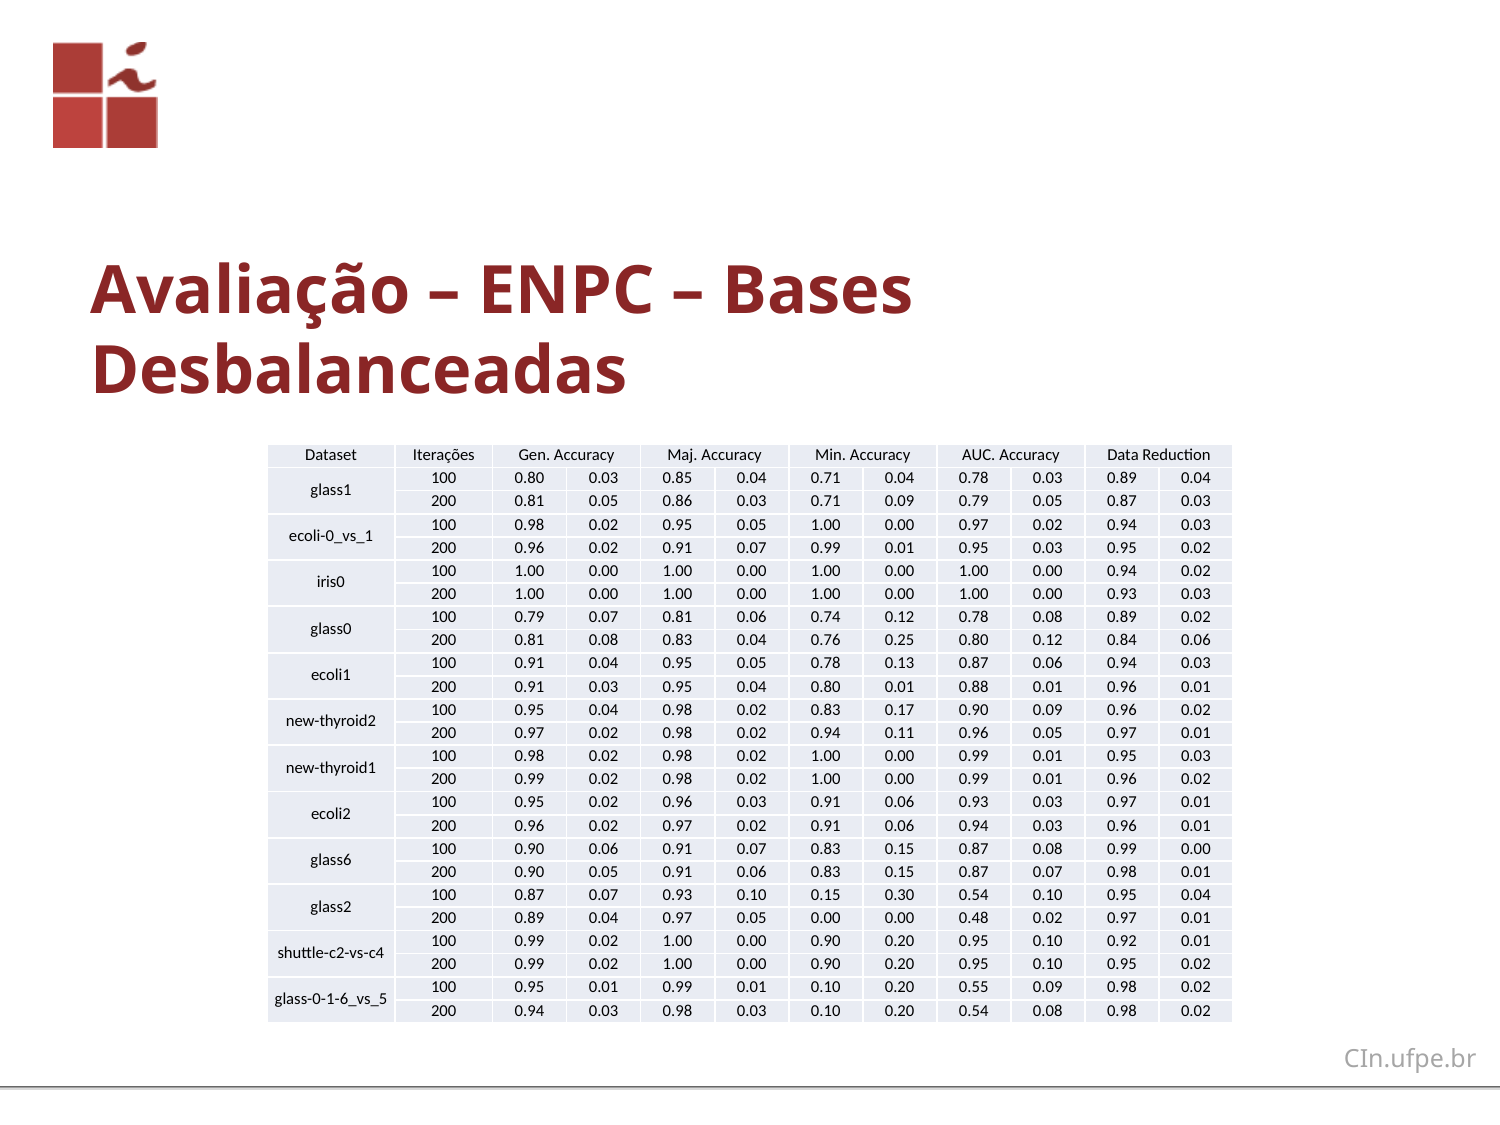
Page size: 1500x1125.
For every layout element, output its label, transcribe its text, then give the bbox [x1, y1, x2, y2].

table_cell 100 [396, 607, 492, 629]
table_cell 0.03 [1012, 468, 1084, 490]
table_cell 0.78 [790, 654, 862, 675]
table_cell 0.96 [1086, 769, 1158, 791]
table_cell 0.90 [790, 931, 862, 953]
table_cell 1.00 [938, 584, 1010, 605]
table_cell 0.01 [1160, 792, 1232, 814]
table_cell 0.01 [1012, 677, 1084, 698]
table_cell 0.00 [864, 584, 936, 605]
table_cell 0.17 [864, 700, 936, 721]
table_cell 0.98 [641, 746, 714, 767]
table_cell 0.05 [716, 515, 788, 536]
table_cell glass0 [268, 607, 394, 652]
table_cell 0.78 [938, 468, 1010, 490]
table_cell 0.97 [938, 515, 1010, 536]
table_cell 0.90 [493, 862, 566, 883]
table_cell 0.95 [641, 654, 714, 675]
table_cell 0.90 [493, 839, 566, 860]
table_cell 0.02 [567, 769, 640, 791]
table_cell 0.08 [567, 630, 640, 652]
table_cell 0.02 [716, 816, 788, 837]
table_cell 0.02 [1160, 1001, 1232, 1022]
table_cell 0.95 [1086, 954, 1158, 976]
table_cell 0.91 [790, 792, 862, 814]
table_cell 0.20 [864, 931, 936, 953]
table_cell 0.02 [1160, 700, 1232, 721]
table_cell 0.10 [790, 1001, 862, 1022]
table_cell 0.90 [790, 954, 862, 976]
table_cell 0.99 [493, 931, 566, 953]
table_cell ecoli1 [268, 654, 394, 698]
table_cell 0.97 [493, 723, 566, 744]
table_cell 0.87 [1086, 491, 1158, 513]
table_cell 0.97 [1086, 723, 1158, 744]
table_cell 0.89 [493, 908, 566, 930]
table_cell 0.98 [641, 723, 714, 744]
table_cell 0.00 [790, 908, 862, 930]
table_cell 0.03 [1160, 584, 1232, 605]
table_cell glass1 [268, 468, 394, 513]
table_cell 100 [396, 468, 492, 490]
table_cell 0.99 [641, 978, 714, 999]
table_cell 0.01 [864, 677, 936, 698]
table_cell 0.05 [716, 908, 788, 930]
table_cell 0.95 [1086, 885, 1158, 906]
table_cell 0.00 [716, 954, 788, 976]
table_cell 0.00 [716, 931, 788, 953]
table_cell 1.00 [641, 931, 714, 953]
table_cell 100 [396, 839, 492, 860]
table_cell 1.00 [641, 584, 714, 605]
table_cell iris0 [268, 561, 394, 605]
table_cell 0.95 [938, 954, 1010, 976]
table_cell 0.06 [864, 792, 936, 814]
table_cell 0.88 [938, 677, 1010, 698]
table_cell 0.00 [864, 561, 936, 582]
table_cell 0.00 [864, 769, 936, 791]
table_cell 0.84 [1086, 630, 1158, 652]
table_header Gen. Accuracy [493, 445, 640, 467]
table_cell 0.94 [1086, 561, 1158, 582]
table_cell 0.08 [1012, 607, 1084, 629]
table_cell 0.02 [1012, 515, 1084, 536]
table_cell 0.87 [493, 885, 566, 906]
table_cell 0.96 [938, 723, 1010, 744]
table_cell 0.03 [1160, 654, 1232, 675]
table_cell 1.00 [493, 561, 566, 582]
table_cell 0.87 [938, 654, 1010, 675]
table_cell 0.01 [567, 978, 640, 999]
table_header Dataset [268, 445, 394, 467]
table_cell 0.97 [1086, 792, 1158, 814]
table_cell shuttle-c2-vs-c4 [268, 931, 394, 976]
table_cell 0.92 [1086, 931, 1158, 953]
table_cell 0.91 [641, 538, 714, 559]
table_cell 0.06 [716, 862, 788, 883]
table_cell 1.00 [790, 584, 862, 605]
table_cell 0.03 [1160, 746, 1232, 767]
table_cell 0.83 [790, 839, 862, 860]
table_cell 0.94 [938, 816, 1010, 837]
table_cell 0.91 [493, 654, 566, 675]
table_cell 0.96 [493, 538, 566, 559]
table_cell 0.00 [1012, 584, 1084, 605]
table_cell 1.00 [641, 954, 714, 976]
table_cell 0.87 [938, 862, 1010, 883]
table_cell 0.97 [641, 908, 714, 930]
table_cell 0.80 [493, 468, 566, 490]
table_cell 0.06 [1160, 630, 1232, 652]
table_cell 0.94 [1086, 654, 1158, 675]
picture [53, 42, 158, 148]
table_cell 0.02 [567, 954, 640, 976]
table_cell 0.98 [493, 515, 566, 536]
table_cell 0.87 [938, 839, 1010, 860]
table_cell ecoli-0_vs_1 [268, 515, 394, 559]
table_cell 0.11 [864, 723, 936, 744]
table_cell 100 [396, 931, 492, 953]
table_cell 0.10 [1012, 931, 1084, 953]
table_cell 0.95 [938, 931, 1010, 953]
title Avaliação – ENPC – Bases Desbalanceadas [75, 233, 1425, 421]
table_cell 0.03 [567, 1001, 640, 1022]
table_cell 0.01 [1160, 677, 1232, 698]
table_cell 0.94 [493, 1001, 566, 1022]
table_cell 0.02 [716, 746, 788, 767]
table_cell 0.89 [1086, 468, 1158, 490]
table_cell 0.54 [938, 1001, 1010, 1022]
table_cell 0.98 [641, 1001, 714, 1022]
table_cell 0.01 [1160, 908, 1232, 930]
table_cell 1.00 [790, 769, 862, 791]
table_cell 0.03 [716, 792, 788, 814]
table_cell 0.01 [1160, 862, 1232, 883]
table_cell 0.96 [1086, 816, 1158, 837]
table_cell 0.02 [1012, 908, 1084, 930]
table_cell 0.01 [716, 978, 788, 999]
table_cell 0.83 [641, 630, 714, 652]
table_header AUC. Accuracy [938, 445, 1084, 467]
table_header Min. Accuracy [790, 445, 936, 467]
table_cell 100 [396, 885, 492, 906]
table_cell 0.00 [1160, 839, 1232, 860]
table_cell 200 [396, 1001, 492, 1022]
table_cell 0.30 [864, 885, 936, 906]
table_cell 0.98 [1086, 978, 1158, 999]
table_cell 0.05 [1012, 491, 1084, 513]
table_cell 0.96 [493, 816, 566, 837]
table_header Data Reduction [1086, 445, 1232, 467]
table_cell 0.95 [641, 677, 714, 698]
table_cell glass6 [268, 839, 394, 883]
table_cell 0.96 [1086, 700, 1158, 721]
table_cell 0.05 [567, 491, 640, 513]
table_cell 0.98 [1086, 862, 1158, 883]
table_cell 0.48 [938, 908, 1010, 930]
table_cell 0.03 [1012, 792, 1084, 814]
table_cell 0.02 [716, 723, 788, 744]
table_cell 0.00 [716, 561, 788, 582]
table_cell 0.95 [493, 792, 566, 814]
table_header Maj. Accuracy [641, 445, 788, 467]
table_cell 0.02 [567, 515, 640, 536]
table_cell 0.05 [567, 862, 640, 883]
table_cell 200 [396, 862, 492, 883]
table_cell 0.12 [864, 607, 936, 629]
table_cell 0.04 [1160, 885, 1232, 906]
table_cell 0.15 [790, 885, 862, 906]
table_cell 0.10 [1012, 885, 1084, 906]
table_cell 1.00 [790, 746, 862, 767]
table_cell 0.20 [864, 954, 936, 976]
table_cell 0.94 [1086, 515, 1158, 536]
table_cell 0.04 [864, 468, 936, 490]
table_cell 0.02 [1160, 561, 1232, 582]
table_cell 0.02 [567, 538, 640, 559]
table_cell 0.04 [716, 630, 788, 652]
table_cell 200 [396, 769, 492, 791]
table_cell 0.99 [938, 769, 1010, 791]
table_cell 200 [396, 816, 492, 837]
table_cell 0.96 [641, 792, 714, 814]
picture [0, 1086, 1500, 1090]
table_cell 0.00 [1012, 561, 1084, 582]
table_cell 0.99 [1086, 839, 1158, 860]
table_cell 0.95 [1086, 538, 1158, 559]
table_cell 0.03 [1160, 491, 1232, 513]
table_cell 0.04 [567, 700, 640, 721]
table_cell 0.02 [1160, 607, 1232, 629]
table_cell ecoli2 [268, 792, 394, 837]
table_cell 0.80 [938, 630, 1010, 652]
table_cell 0.01 [864, 538, 936, 559]
table_cell 0.93 [641, 885, 714, 906]
table_cell 200 [396, 677, 492, 698]
table_cell 0.09 [1012, 700, 1084, 721]
table_cell new-thyroid1 [268, 746, 394, 791]
table_cell 0.01 [1160, 931, 1232, 953]
table_cell 0.02 [716, 769, 788, 791]
table_cell 0.97 [1086, 908, 1158, 930]
table_cell 200 [396, 723, 492, 744]
table_cell 100 [396, 561, 492, 582]
table_cell 0.90 [938, 700, 1010, 721]
table_cell 1.00 [790, 561, 862, 582]
table_cell 0.07 [567, 885, 640, 906]
table_cell 1.00 [790, 515, 862, 536]
table_cell 200 [396, 954, 492, 976]
table_cell 0.96 [1086, 677, 1158, 698]
table_cell 0.20 [864, 1001, 936, 1022]
table_cell 0.15 [864, 839, 936, 860]
table_cell glass2 [268, 885, 394, 930]
table_cell 0.98 [641, 769, 714, 791]
table_cell 0.00 [716, 584, 788, 605]
table_cell 0.86 [641, 491, 714, 513]
table_cell 200 [396, 584, 492, 605]
table_cell 0.93 [1086, 584, 1158, 605]
table_cell 0.79 [938, 491, 1010, 513]
table_cell 0.93 [938, 792, 1010, 814]
table_cell 0.10 [790, 978, 862, 999]
table_cell 0.05 [716, 654, 788, 675]
table_cell 0.03 [716, 1001, 788, 1022]
table_cell 0.00 [567, 561, 640, 582]
table_cell 0.99 [790, 538, 862, 559]
table_cell 0.81 [493, 491, 566, 513]
table_cell 1.00 [641, 561, 714, 582]
table_cell 0.09 [864, 491, 936, 513]
table_cell 0.09 [1012, 978, 1084, 999]
table_cell 0.98 [493, 746, 566, 767]
table_cell 0.95 [493, 700, 566, 721]
table_cell 0.02 [716, 700, 788, 721]
table_cell 0.07 [716, 538, 788, 559]
table_cell 0.01 [1160, 816, 1232, 837]
table_header Iterações [396, 445, 492, 467]
table_cell 0.03 [716, 491, 788, 513]
table_cell 0.10 [1012, 954, 1084, 976]
table_cell 0.02 [567, 723, 640, 744]
table_cell 0.04 [716, 677, 788, 698]
table_cell 0.03 [567, 677, 640, 698]
table_cell 0.03 [567, 468, 640, 490]
table_cell 0.03 [1012, 816, 1084, 837]
table_cell 0.95 [1086, 746, 1158, 767]
table_cell 0.81 [493, 630, 566, 652]
table_cell 0.99 [938, 746, 1010, 767]
table_cell 0.54 [938, 885, 1010, 906]
table_cell 0.07 [1012, 862, 1084, 883]
table_cell 0.98 [641, 700, 714, 721]
table_cell 200 [396, 630, 492, 652]
table_cell 0.04 [1160, 468, 1232, 490]
table_cell 0.02 [1160, 978, 1232, 999]
table_cell 0.04 [567, 654, 640, 675]
table_cell 100 [396, 746, 492, 767]
table_cell 0.80 [790, 677, 862, 698]
table_cell 0.02 [567, 816, 640, 837]
table_cell 0.01 [1012, 746, 1084, 767]
table_cell 0.03 [1012, 538, 1084, 559]
table_cell 0.89 [1086, 607, 1158, 629]
table_cell 0.04 [567, 908, 640, 930]
table_cell 0.02 [567, 931, 640, 953]
table_cell 0.00 [864, 515, 936, 536]
table_cell 100 [396, 654, 492, 675]
table_cell 0.98 [1086, 1001, 1158, 1022]
table_cell 0.55 [938, 978, 1010, 999]
table_cell 0.83 [790, 862, 862, 883]
table_cell 0.12 [1012, 630, 1084, 652]
table_cell 0.99 [493, 954, 566, 976]
table_cell 0.07 [716, 839, 788, 860]
table_cell 0.25 [864, 630, 936, 652]
table_cell 0.07 [567, 607, 640, 629]
table_cell 0.91 [641, 862, 714, 883]
table_cell 0.97 [641, 816, 714, 837]
table_cell 100 [396, 700, 492, 721]
table_cell 0.02 [1160, 769, 1232, 791]
table_cell 0.04 [716, 468, 788, 490]
table_cell 0.02 [1160, 954, 1232, 976]
table_cell 0.08 [1012, 839, 1084, 860]
table_cell 0.91 [790, 816, 862, 837]
table_cell 0.91 [641, 839, 714, 860]
table_cell 0.95 [641, 515, 714, 536]
table_cell 0.00 [567, 584, 640, 605]
table_cell 0.02 [567, 792, 640, 814]
table_cell 0.83 [790, 700, 862, 721]
table_cell 0.95 [938, 538, 1010, 559]
table_cell glass-0-1-6_vs_5 [268, 978, 394, 1022]
table_cell 100 [396, 515, 492, 536]
table_cell 200 [396, 538, 492, 559]
table_cell 0.76 [790, 630, 862, 652]
table_cell 0.10 [716, 885, 788, 906]
table_cell 0.08 [1012, 1001, 1084, 1022]
table_cell 0.94 [790, 723, 862, 744]
table_cell 0.95 [493, 978, 566, 999]
table_cell 0.06 [1012, 654, 1084, 675]
table_cell 0.99 [493, 769, 566, 791]
table_cell new-thyroid2 [268, 700, 394, 744]
table_cell 0.79 [493, 607, 566, 629]
table_cell 0.05 [1012, 723, 1084, 744]
table_cell 0.06 [716, 607, 788, 629]
table_cell 1.00 [493, 584, 566, 605]
table_cell 0.81 [641, 607, 714, 629]
table_cell 1.00 [938, 561, 1010, 582]
table_cell 0.78 [938, 607, 1010, 629]
table_cell 0.20 [864, 978, 936, 999]
table_cell 0.00 [864, 908, 936, 930]
table_cell 200 [396, 491, 492, 513]
table_cell 200 [396, 908, 492, 930]
table_cell 100 [396, 792, 492, 814]
table_cell 0.03 [1160, 515, 1232, 536]
table_cell 0.91 [493, 677, 566, 698]
table_cell 0.01 [1160, 723, 1232, 744]
table_cell 0.71 [790, 468, 862, 490]
table_cell 0.06 [864, 816, 936, 837]
table_cell 0.02 [567, 746, 640, 767]
table_cell 0.85 [641, 468, 714, 490]
table_cell 0.02 [1160, 538, 1232, 559]
table_cell 100 [396, 978, 492, 999]
table_cell 0.06 [567, 839, 640, 860]
table_cell 0.74 [790, 607, 862, 629]
table_cell 0.00 [864, 746, 936, 767]
table_cell 0.01 [1012, 769, 1084, 791]
table_cell 0.13 [864, 654, 936, 675]
table_cell 0.15 [864, 862, 936, 883]
table_cell 0.71 [790, 491, 862, 513]
